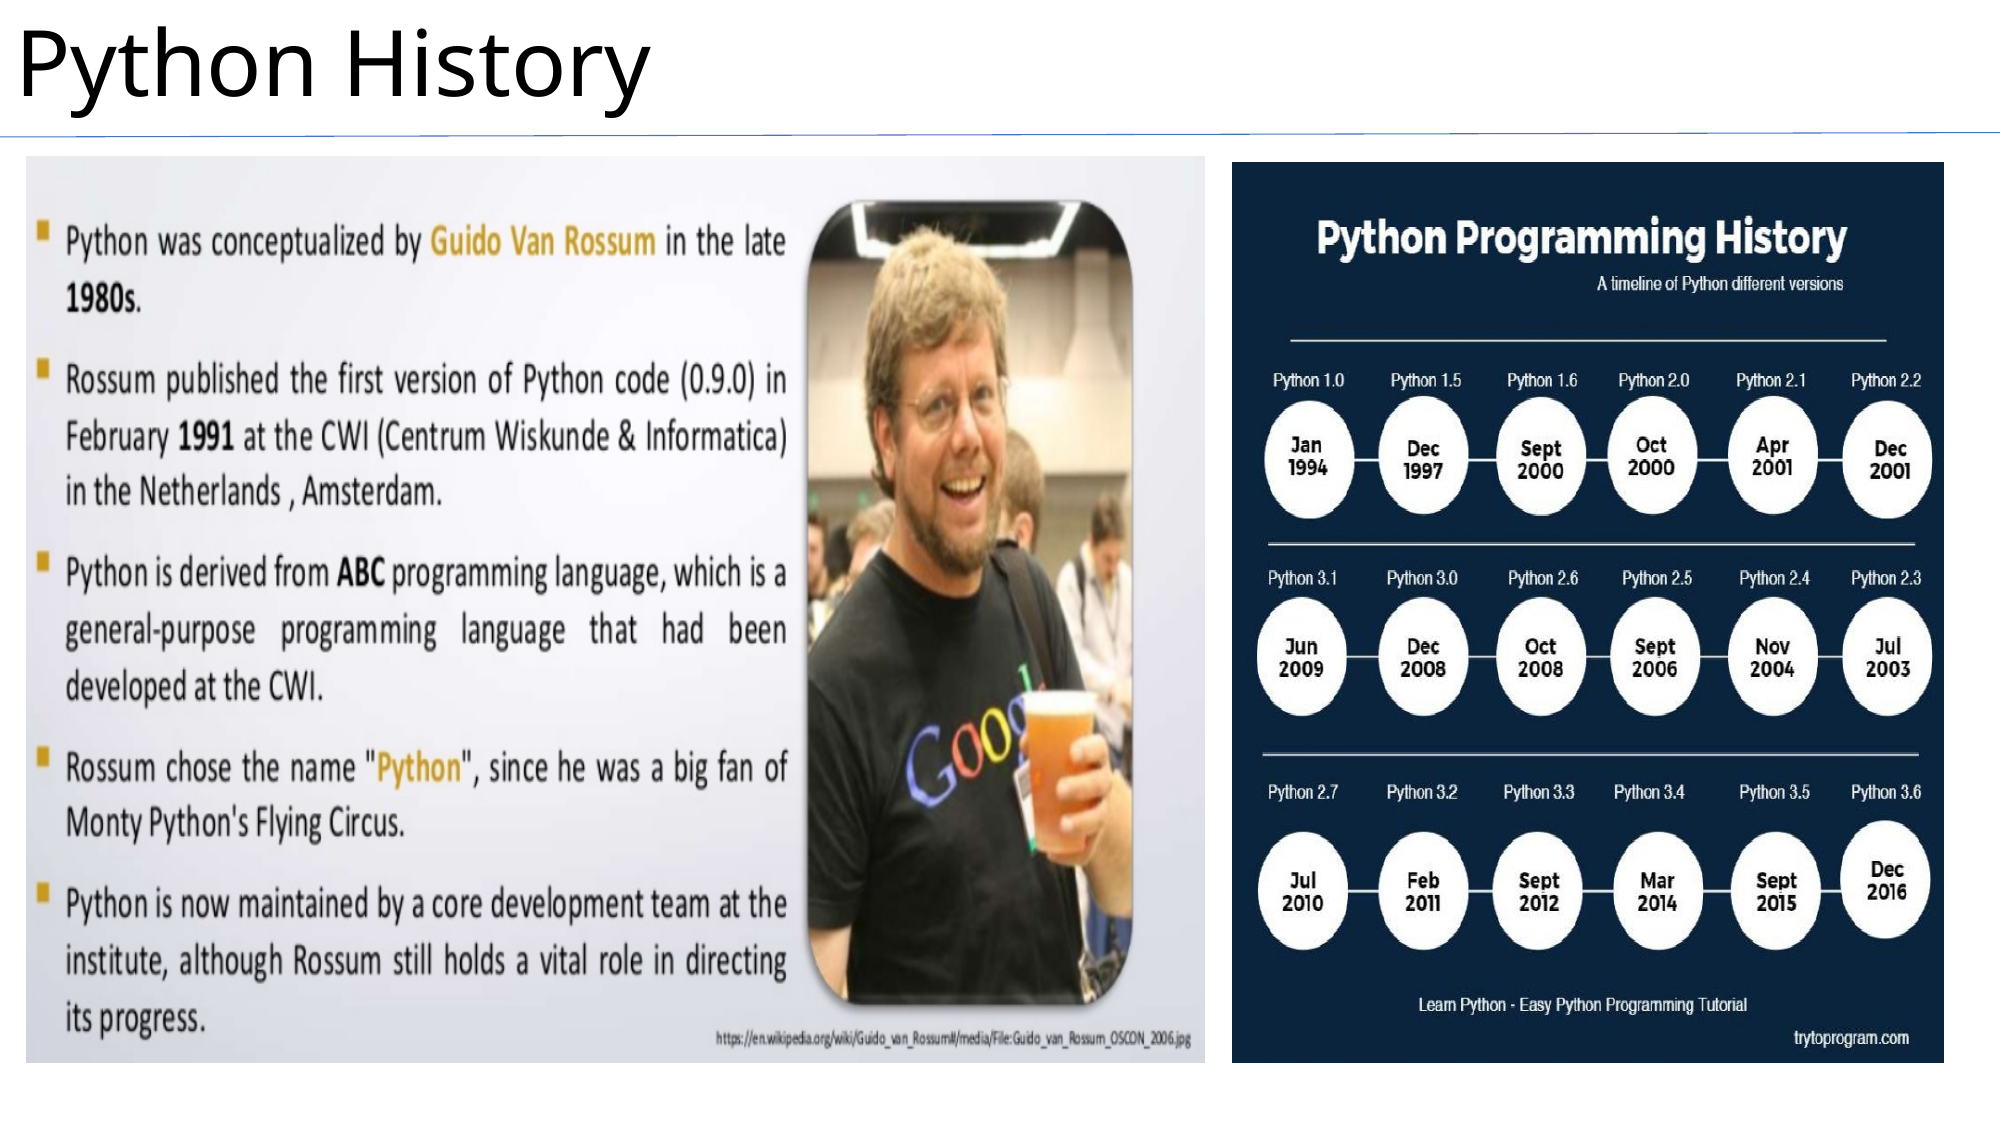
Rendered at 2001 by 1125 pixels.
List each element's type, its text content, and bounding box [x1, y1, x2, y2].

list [1232, 162, 1944, 1063]
text_box Python History [0, 0, 2000, 132]
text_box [0, 132, 2000, 137]
picture [26, 156, 1205, 1063]
